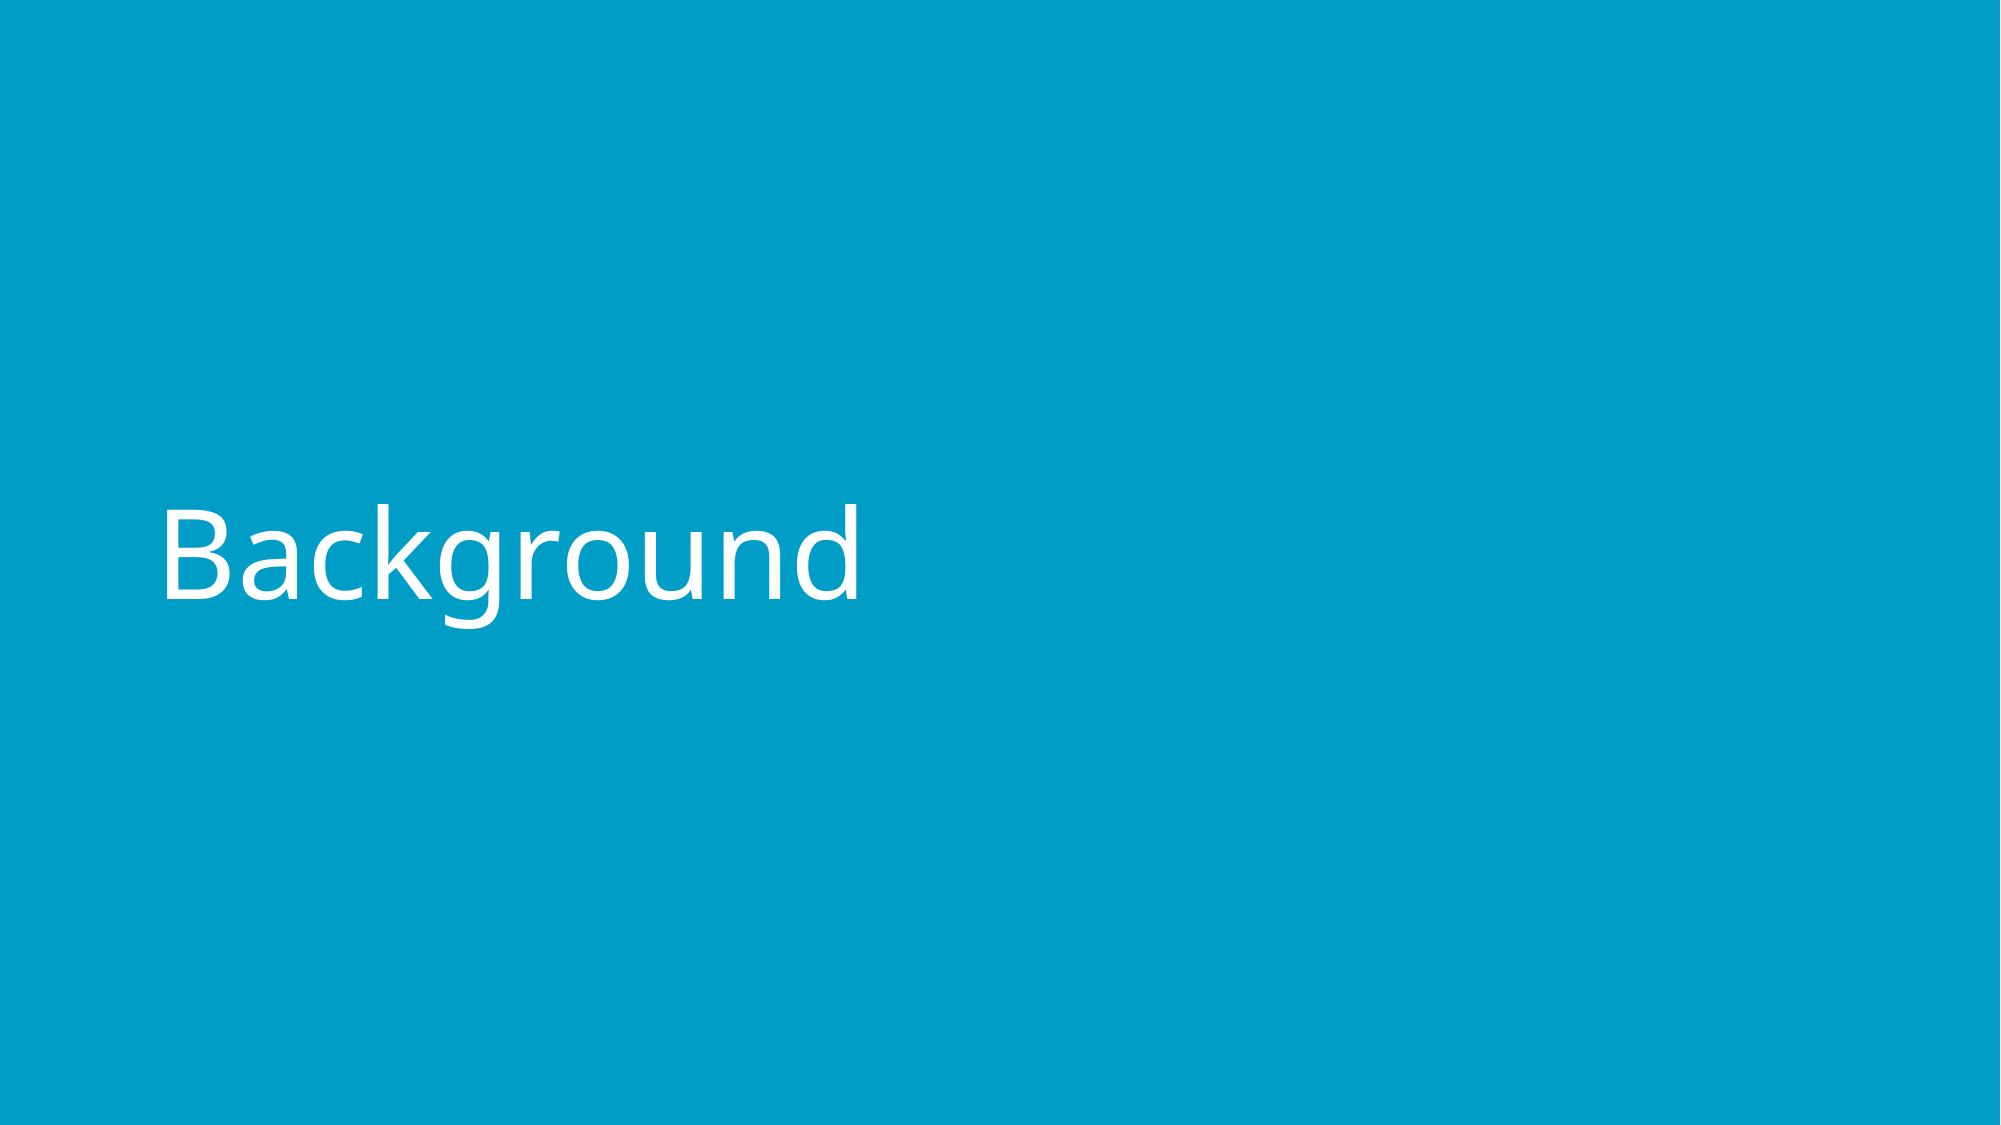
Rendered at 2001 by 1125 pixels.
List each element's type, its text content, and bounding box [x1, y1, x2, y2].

title Background [140, 361, 1866, 635]
